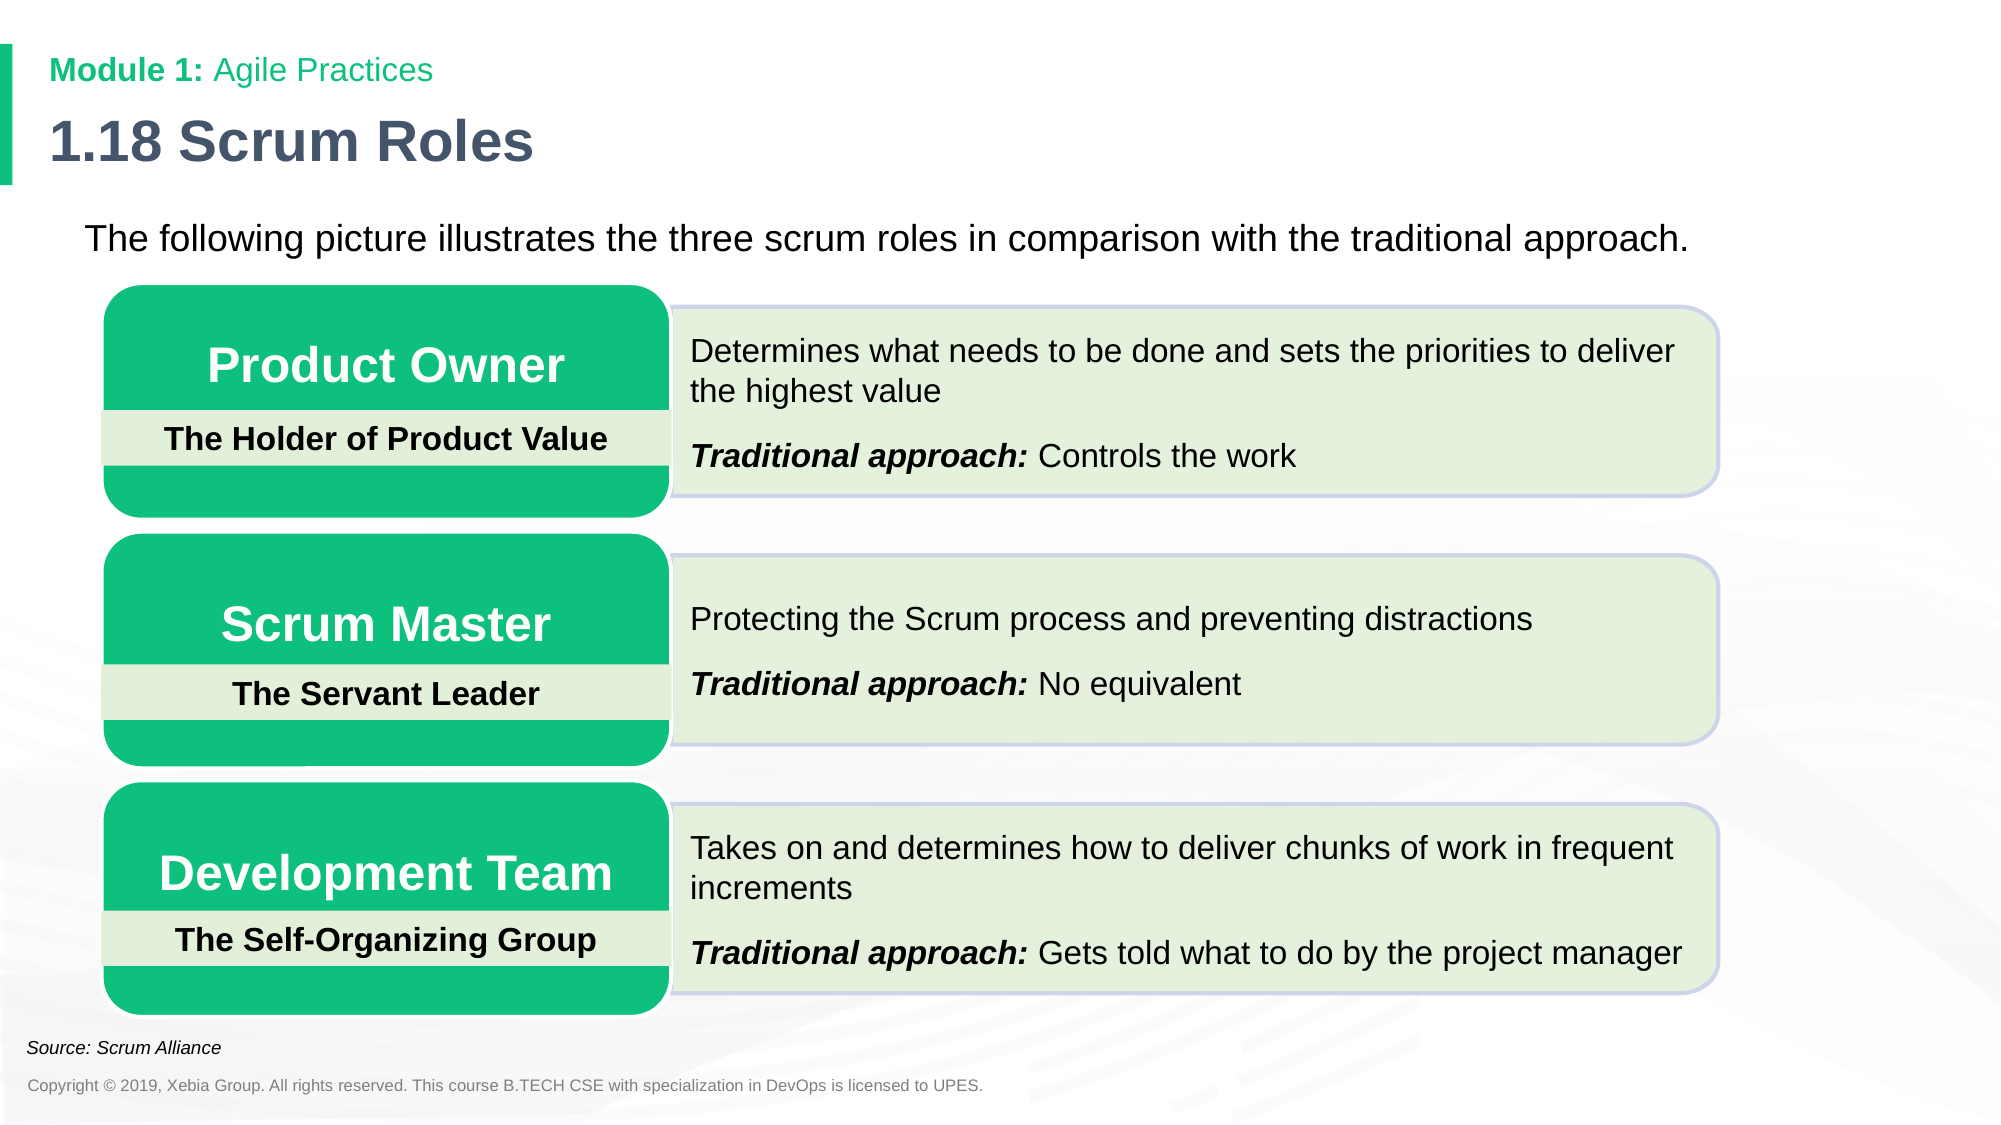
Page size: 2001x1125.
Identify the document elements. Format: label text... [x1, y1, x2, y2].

text_box The Servant Leader [101, 664, 672, 720]
text_box The Self-Organizing Group [101, 910, 672, 966]
title 1.18 Scrum Roles [34, 103, 1760, 185]
text_box Takes on and determines how to deliver chunks of work in frequent increments Traditional approach: Gets told what to do by the project manager [670, 801, 1721, 996]
picture [0, 0, 2000, 1125]
text_box The Holder of Product Value [101, 410, 672, 466]
text_box Product Owner [99, 280, 674, 522]
text_box Development Team [99, 778, 674, 1020]
text_box Determines what needs to be done and sets the priorities to deliver the highest value Traditional approach: Controls the work [670, 304, 1721, 499]
text_box Scrum Master [99, 529, 674, 771]
list The following picture illustrates the three scrum roles in comparison with the traditional approach. [84, 214, 1770, 1009]
text_box Source: Scrum Alliance [6, 1015, 519, 1066]
text_box Protecting the Scrum process and preventing distractions Traditional approach: No equivalent [670, 553, 1721, 747]
